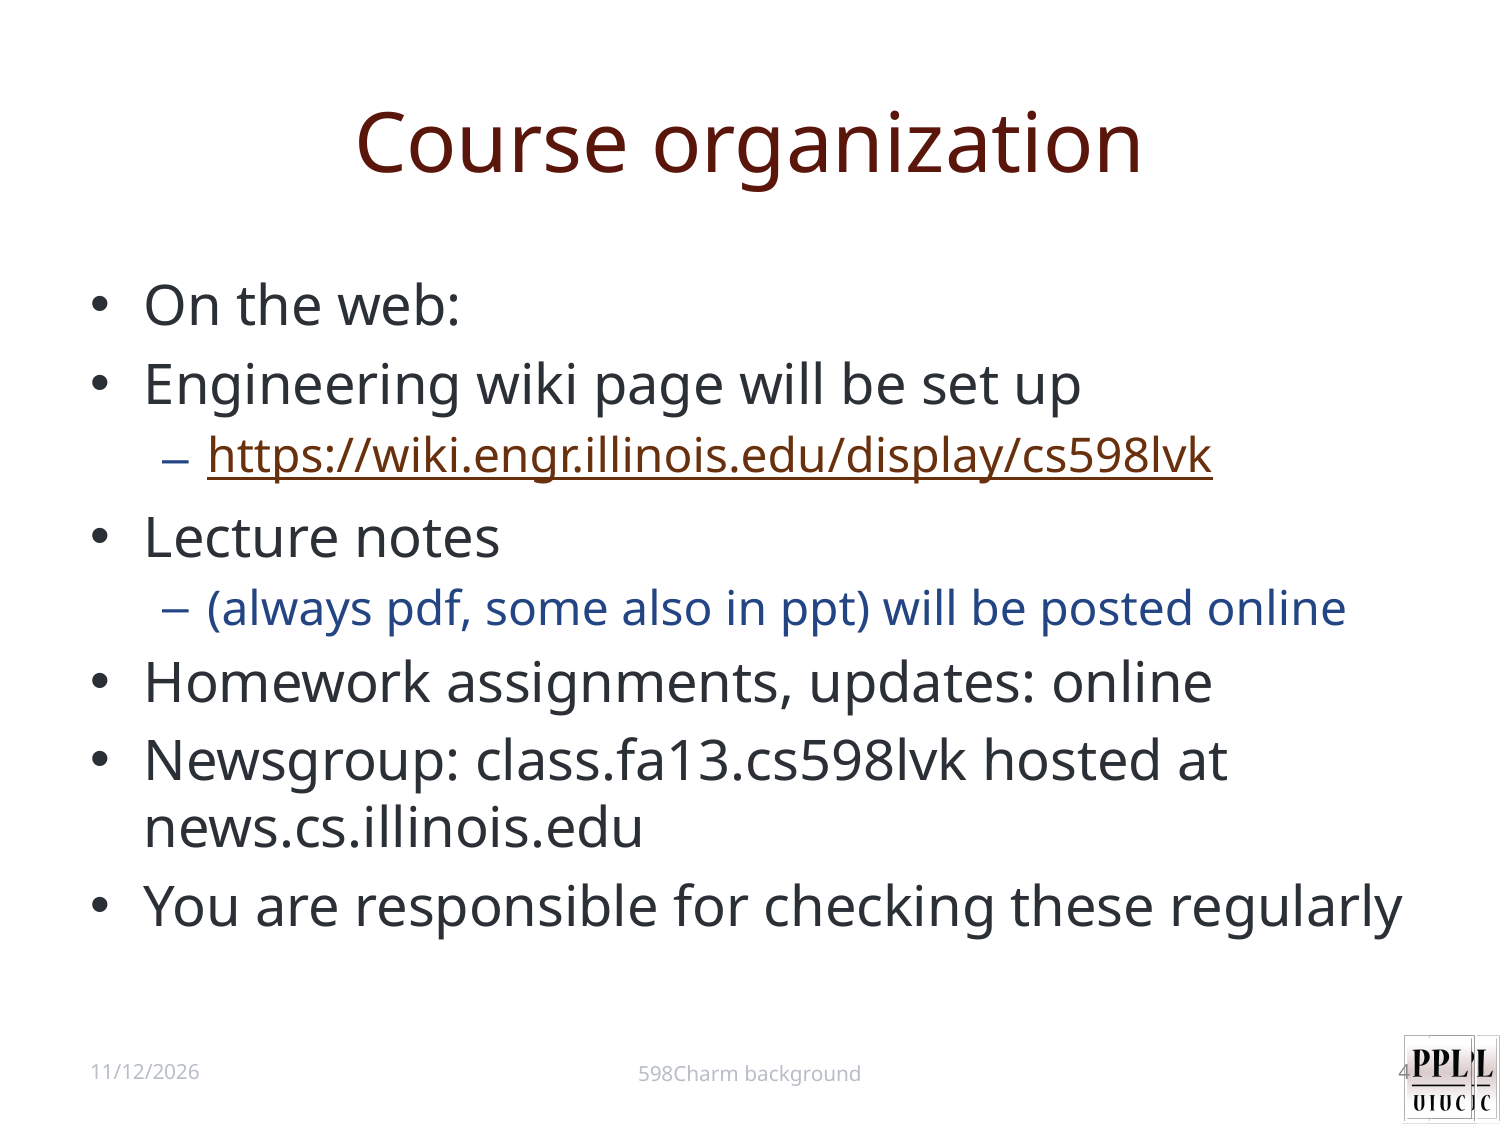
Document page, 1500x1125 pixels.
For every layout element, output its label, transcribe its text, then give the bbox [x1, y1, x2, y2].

title Course organization [75, 45, 1425, 233]
slide_number 4 [1074, 1042, 1425, 1103]
footer 598Charm background [512, 1042, 988, 1103]
list On the web: Engineering wiki page will be set up https://wiki.engr.illinois.edu/display/cs598lvk Lecture notes (always pdf, some also in ppt) will be posted online Homework assignments, updates: online Newsgroup: class.fa13.cs598lvk hosted at news.cs.illinois.edu You are responsible for checking these regularly [75, 262, 1425, 1005]
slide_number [75, 1042, 425, 1103]
picture [1400, 1032, 1500, 1125]
